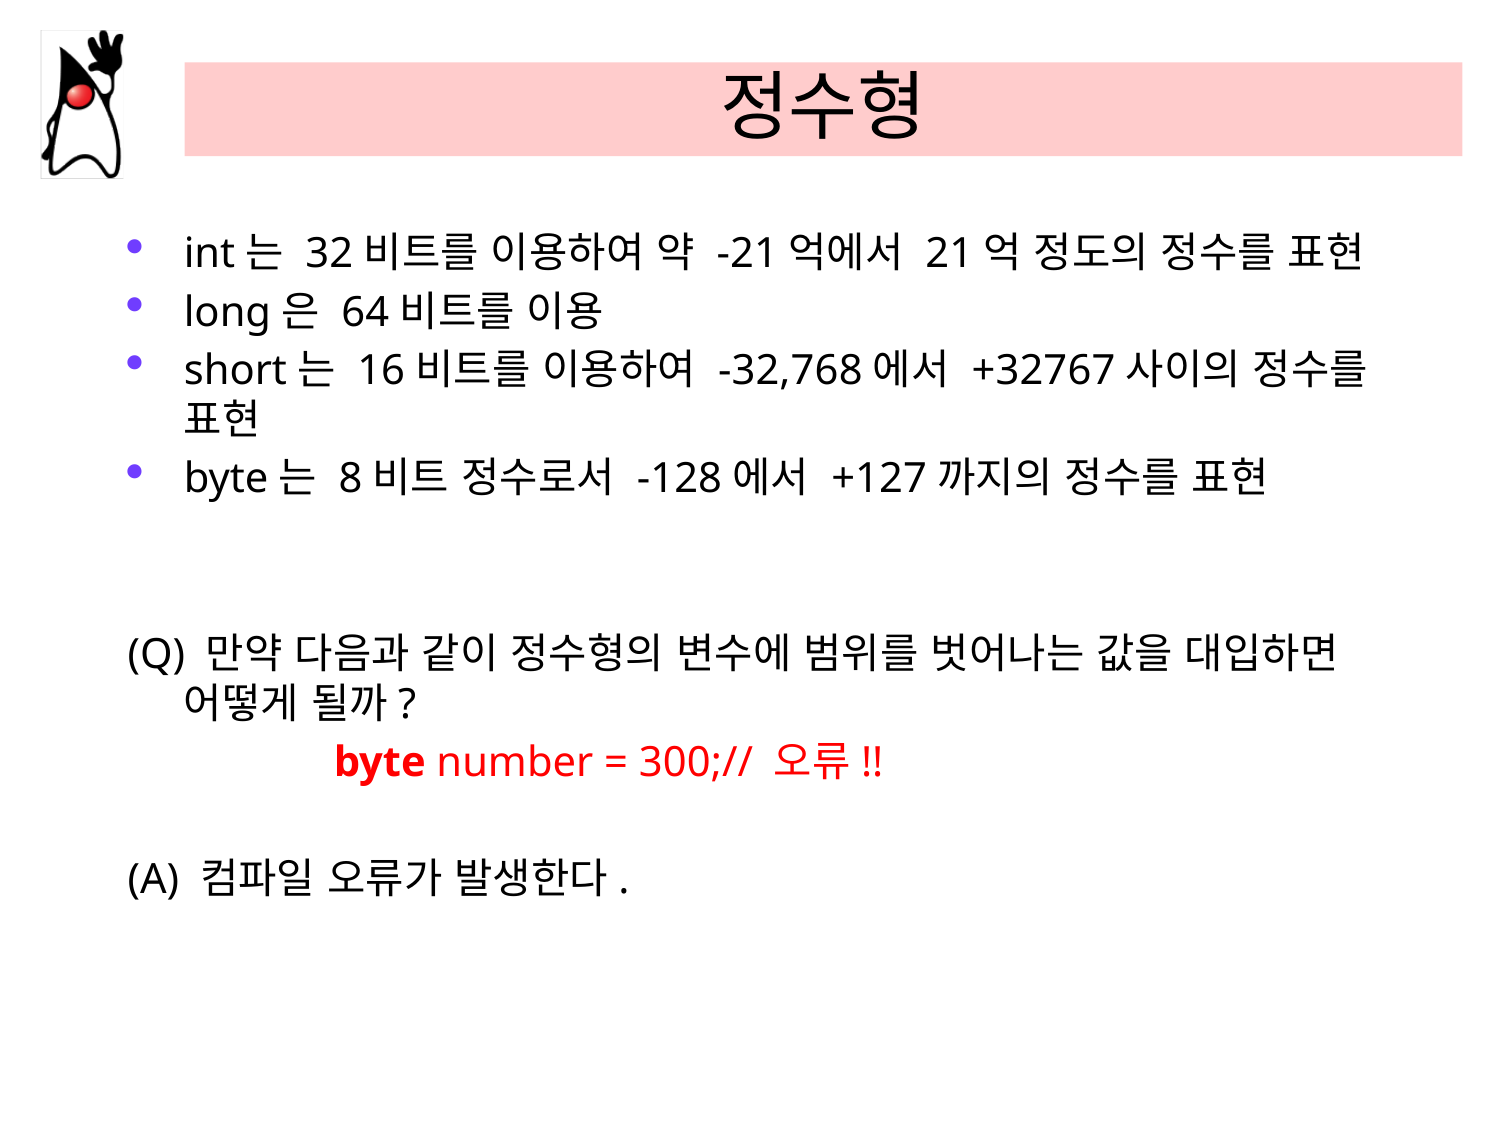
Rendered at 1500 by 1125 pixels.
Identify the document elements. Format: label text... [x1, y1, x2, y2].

picture [39, 30, 124, 179]
title 정수형 [184, 62, 1463, 157]
list int는 32비트를 이용하여 약 -21억에서 21억 정도의 정수를 표현 long은 64비트를 이용 short는 16비트를 이용하여 -32,768에서 +32767사이의 정수를 표현 byte는 8비트 정수로서 -128에서 +127까지의 정수를 표현 (Q) 만약 다음과 같이 정수형의 변수에 범위를 벗어나는 값을 대입하면 어떻게 될까? byte number = 300;// 오류!! (A) 컴파일 오류가 발생한다. [112, 218, 1460, 901]
